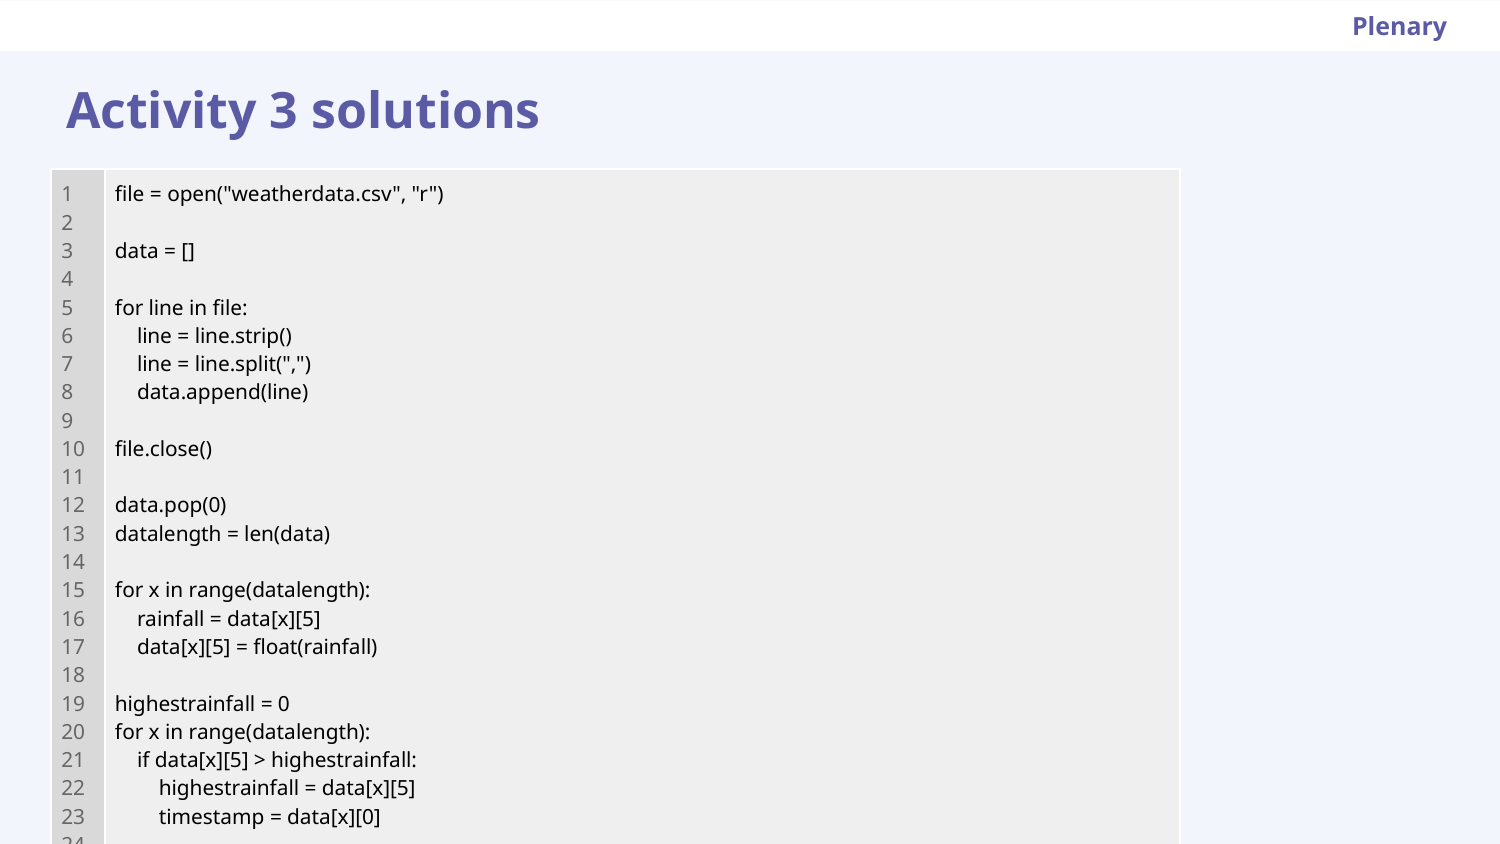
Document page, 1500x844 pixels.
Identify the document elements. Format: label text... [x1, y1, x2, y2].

subtitle Plenary [862, 0, 1448, 52]
table_header file = open("weatherdata.csv", "r") data = [] for line in file: line = line.strip() line = line.split(",") data.append(line) file.close() data.pop(0) datalength = len(data) for x in range(datalength): rainfall = data[x][5] data[x][5] = float(rainfall) highestrainfall = 0 for x in range(datalength): if data[x][5] > highestrainfall: highestrainfall = data[x][5] timestamp = data[x][0] print(f"Highest recorded rainfall: {highestrainfall} on {timestamp}") [106, 170, 1179, 844]
table_header 1 2 3 4 5 6 7 8 9 10 11 12 13 14 15 16 17 18 19 20 21 22 23 24 25 [52, 170, 104, 844]
title Activity 3 solutions [51, 51, 1449, 167]
